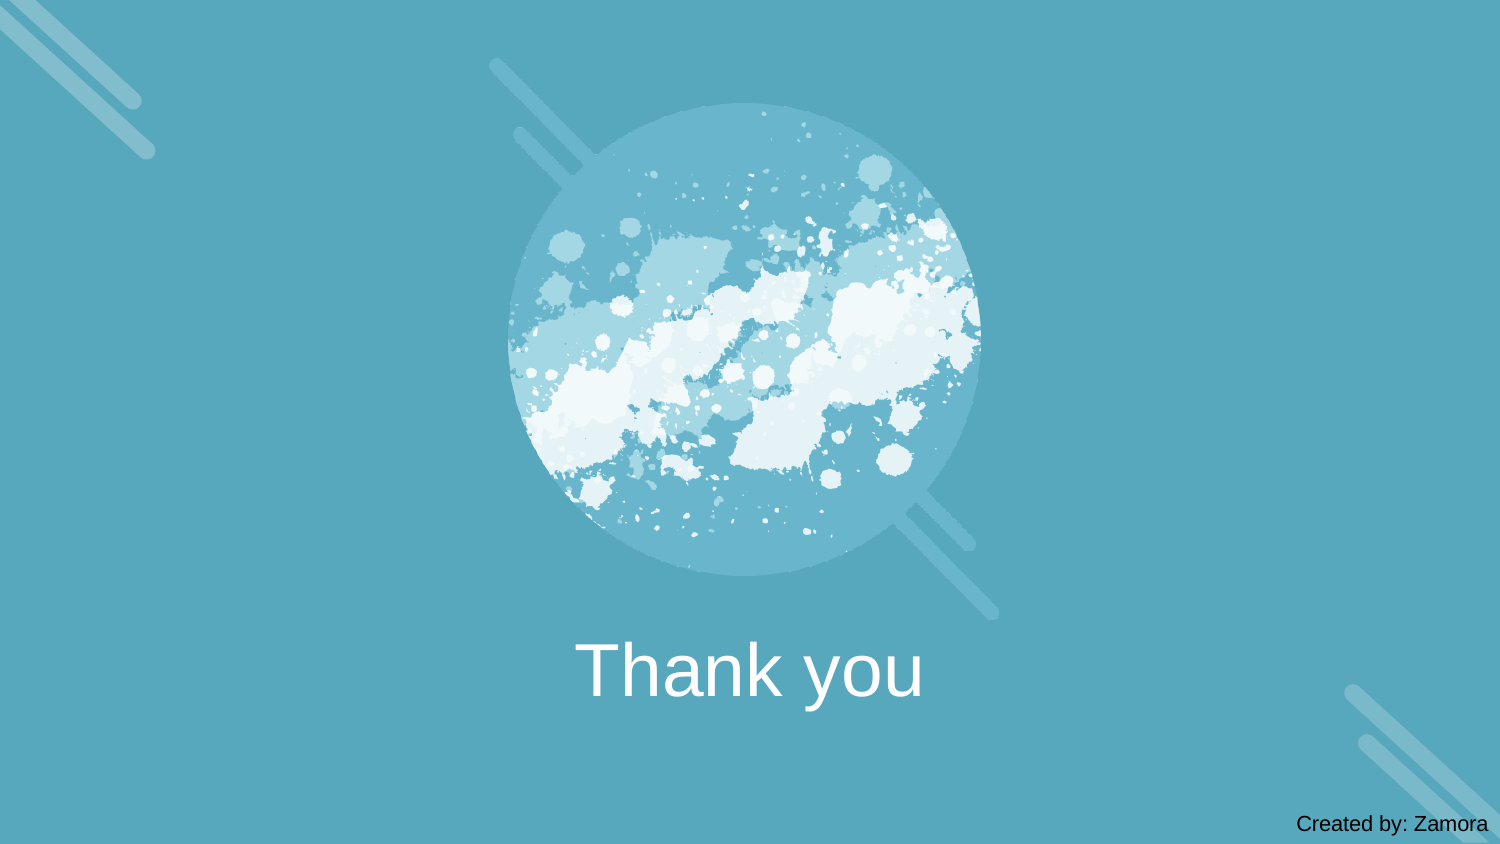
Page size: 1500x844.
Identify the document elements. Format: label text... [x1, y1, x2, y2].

picture [489, 58, 999, 619]
text_box Created by: Zamora [1281, 801, 1500, 843]
list Thank you [0, 619, 1500, 714]
